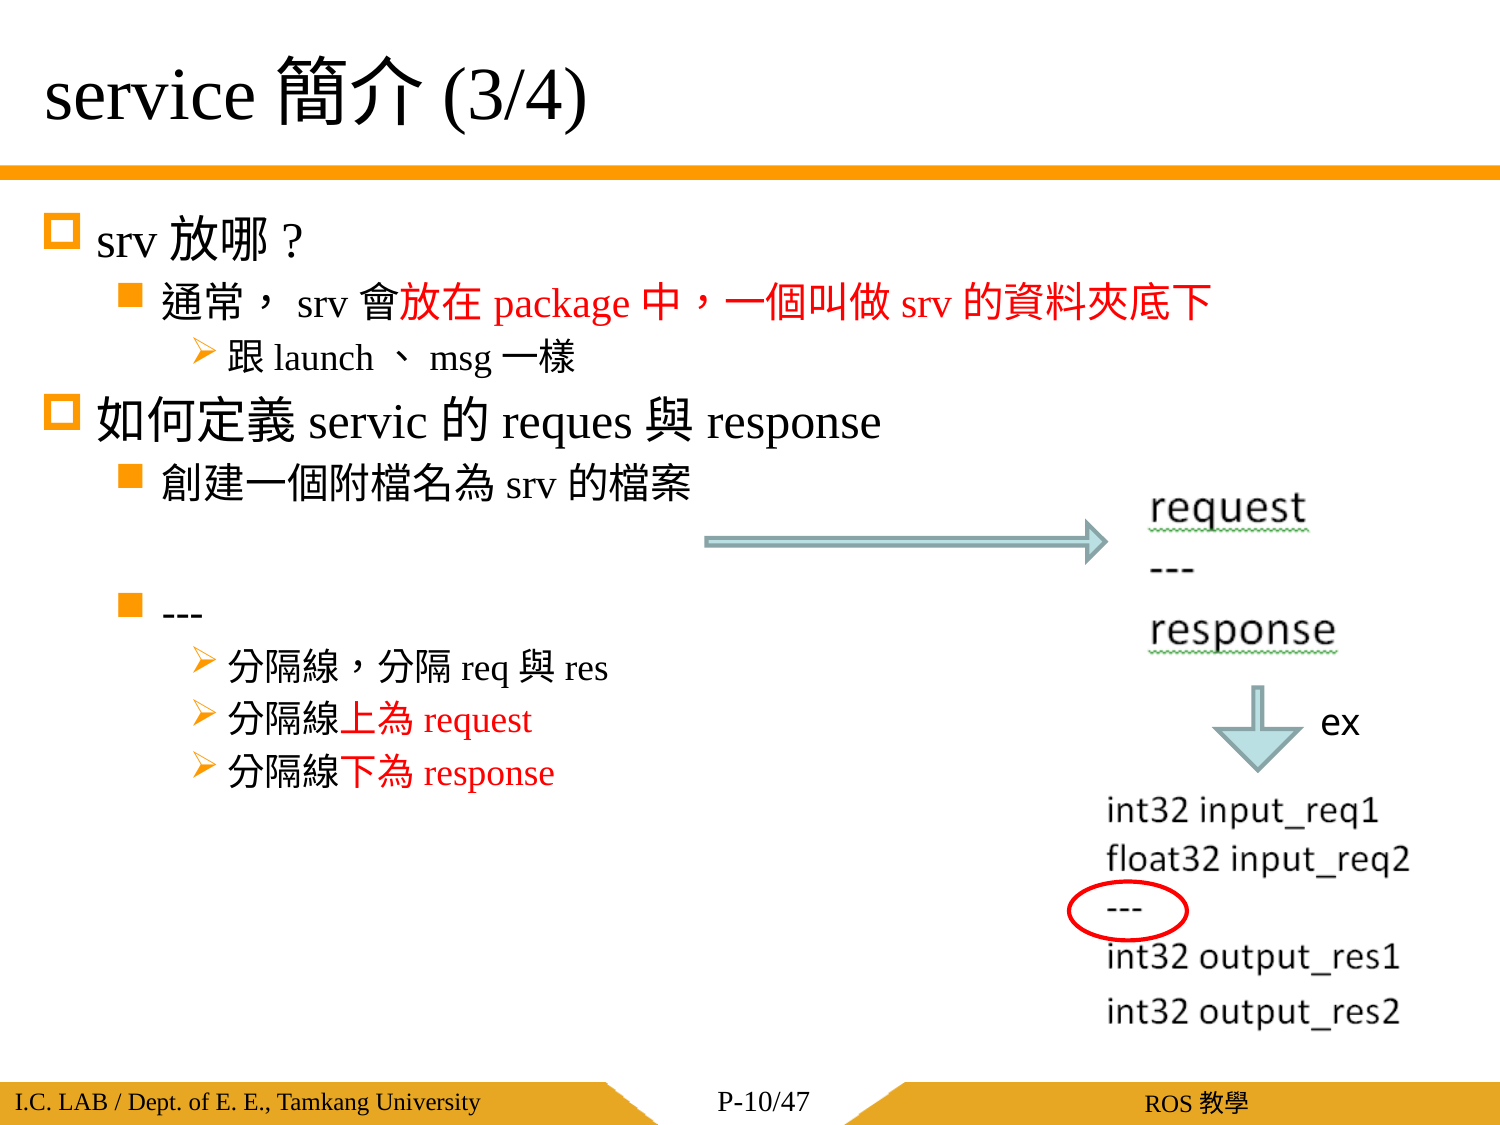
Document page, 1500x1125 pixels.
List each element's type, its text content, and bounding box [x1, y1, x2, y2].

picture [842, 1082, 1500, 1125]
picture [1101, 786, 1415, 1036]
text_box ex [1305, 690, 1376, 751]
title service簡介(3/4) [29, 19, 1459, 161]
list srv放哪? 通常，srv會放在package中，一個叫做srv的資料夾底下 跟launch、msg一樣 如何定義servic的reques與response 創建一個附檔名為srv的檔案 --- 分隔線，分隔req與res 分隔線上為request 分隔線下為response [24, 200, 1463, 1074]
text_box [1068, 886, 1096, 936]
text_box [706, 523, 1106, 560]
picture [1127, 479, 1361, 672]
picture [0, 1082, 658, 1125]
text_box [1216, 687, 1300, 771]
